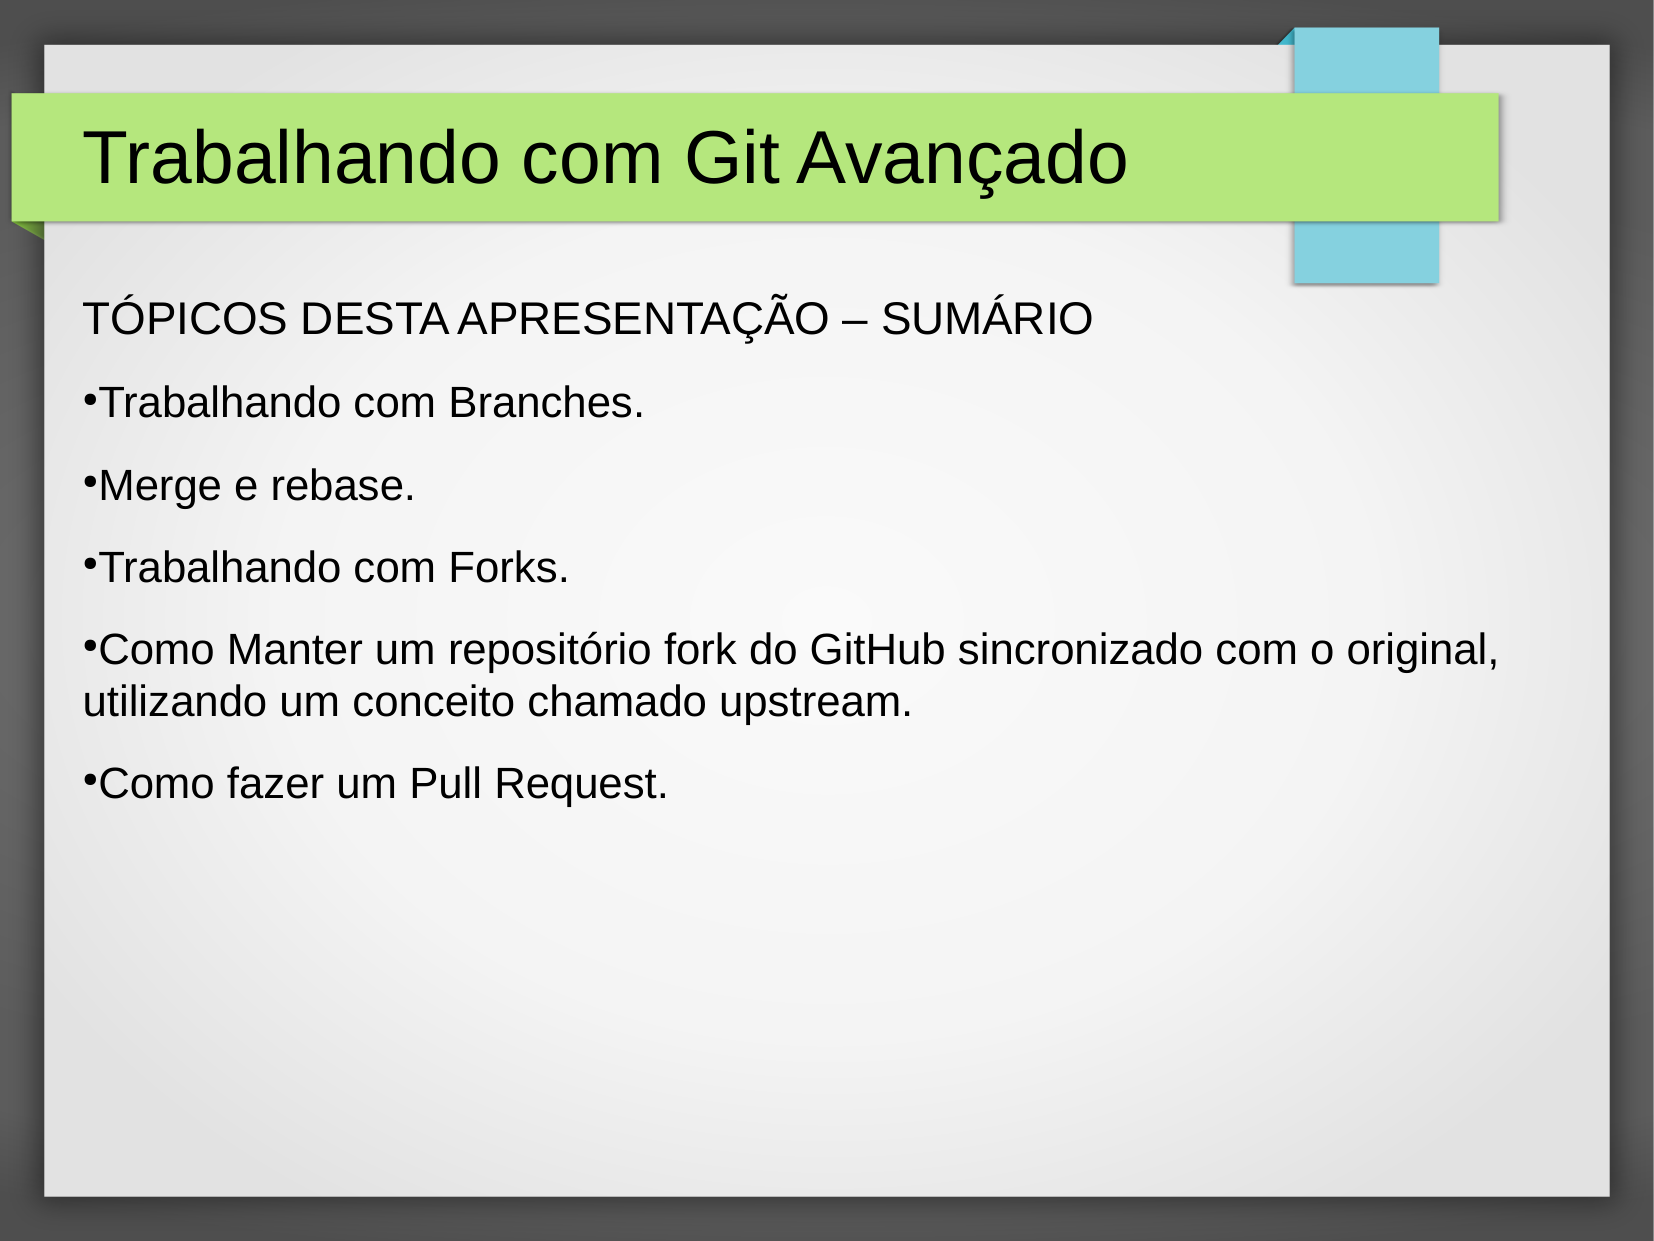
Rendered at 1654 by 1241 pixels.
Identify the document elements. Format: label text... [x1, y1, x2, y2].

list TÓPICOS DESTA APRESENTAÇÃO – SUMÁRIO Trabalhando com Branches. Merge e rebase. Trabalhando com Forks. Como Manter um repositório fork do GitHub sincronizado com o original, utilizando um conceito chamado upstream. Como fazer um Pull Request. [82, 295, 1571, 1016]
picture [0, 0, 1654, 1241]
title Trabalhando com Git Avançado [82, 94, 1264, 213]
